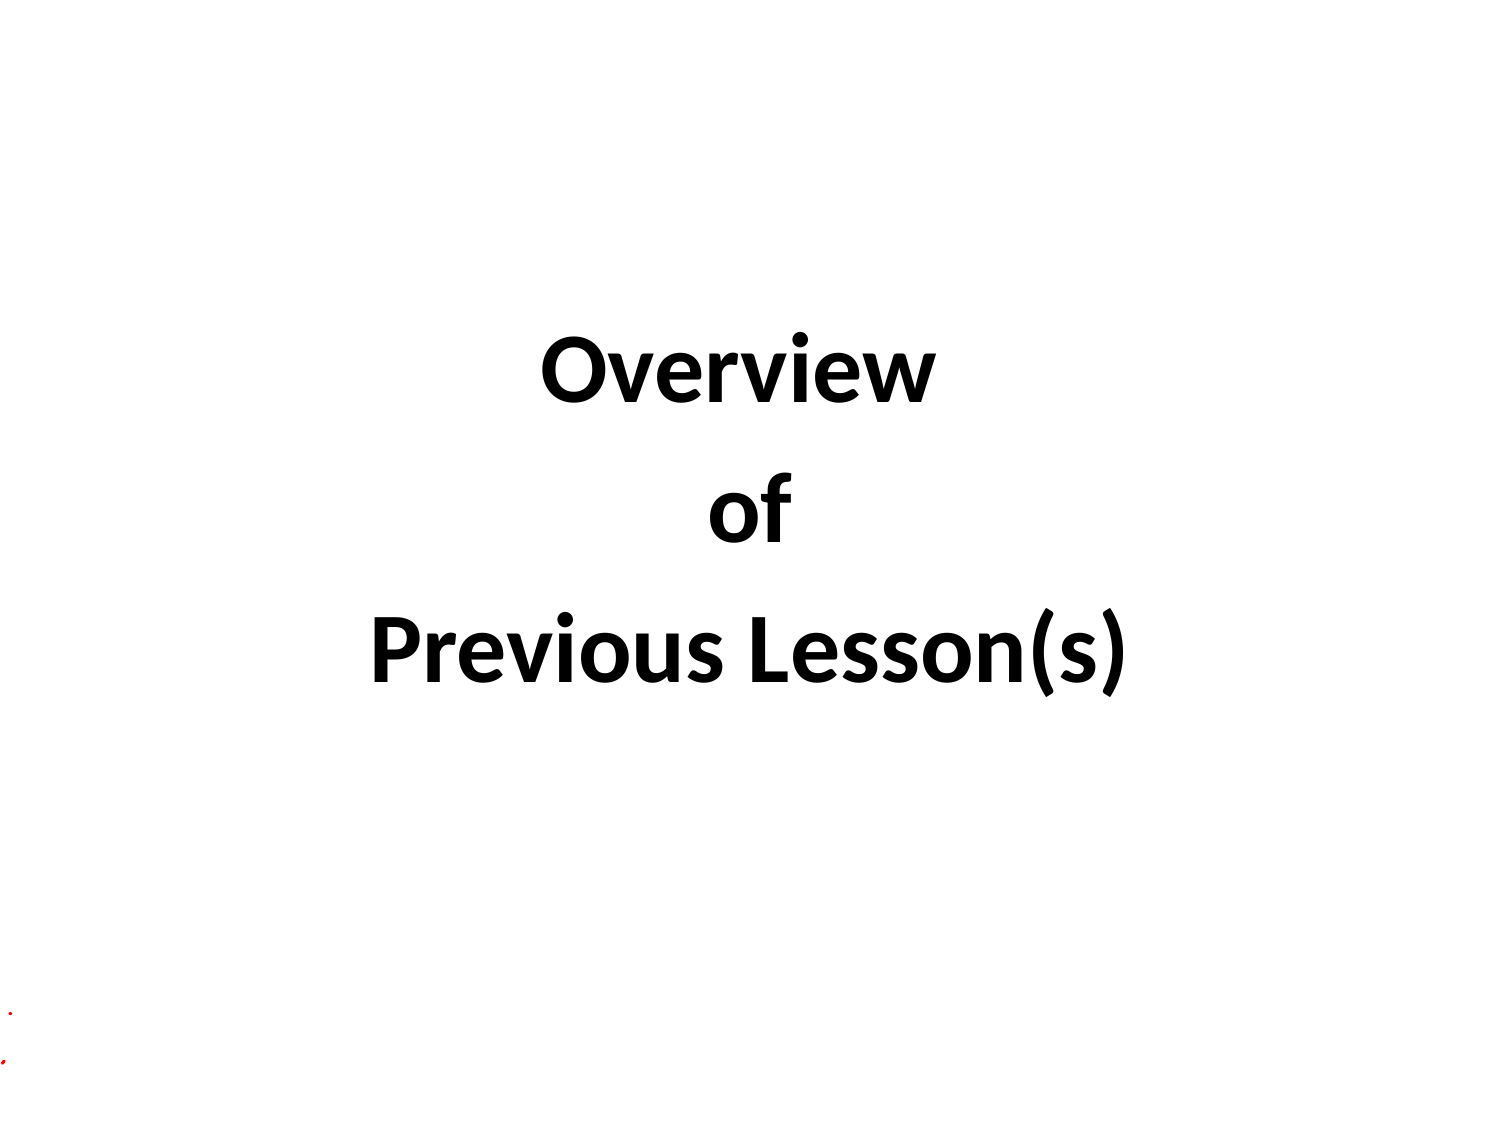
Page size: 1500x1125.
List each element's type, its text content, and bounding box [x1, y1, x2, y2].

list Overview of Previous Lesson(s) [75, 295, 1425, 775]
